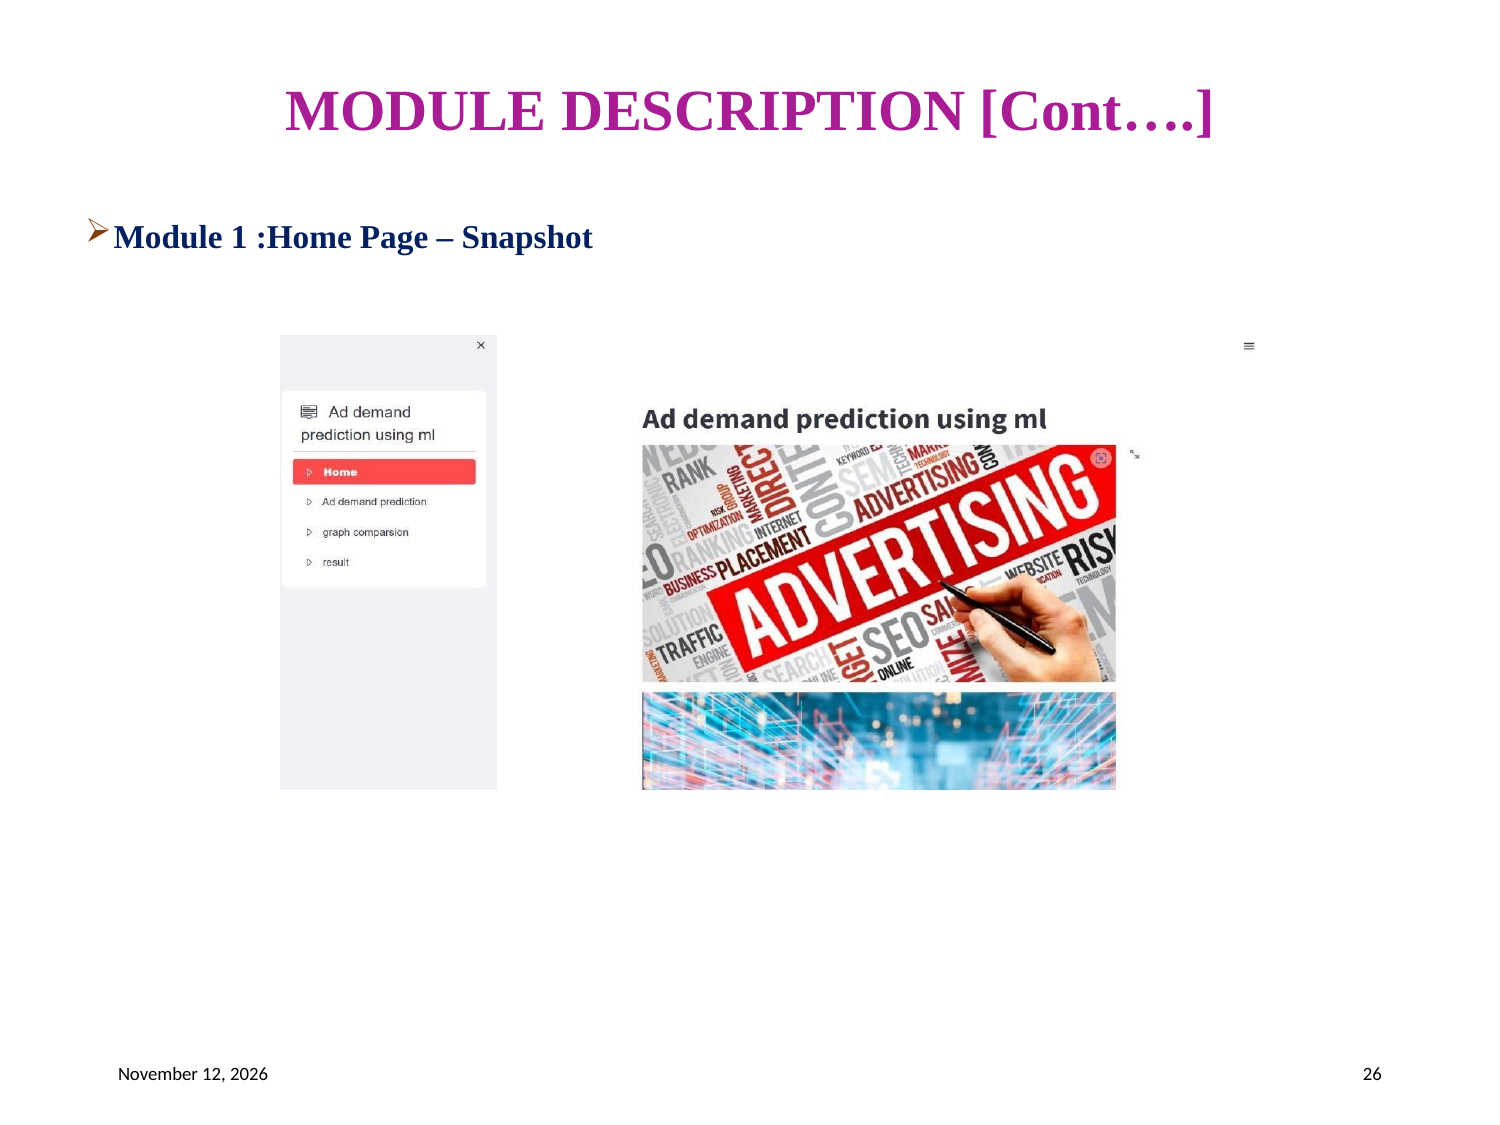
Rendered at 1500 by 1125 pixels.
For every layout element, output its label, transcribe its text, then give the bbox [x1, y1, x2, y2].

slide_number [103, 1042, 441, 1103]
picture [280, 335, 1256, 790]
list Module 1 :Home Page – Snapshot [70, 187, 1465, 1002]
title MODULE DESCRIPTION [Cont….] [103, 59, 1397, 164]
slide_number 26 [1059, 1042, 1397, 1103]
